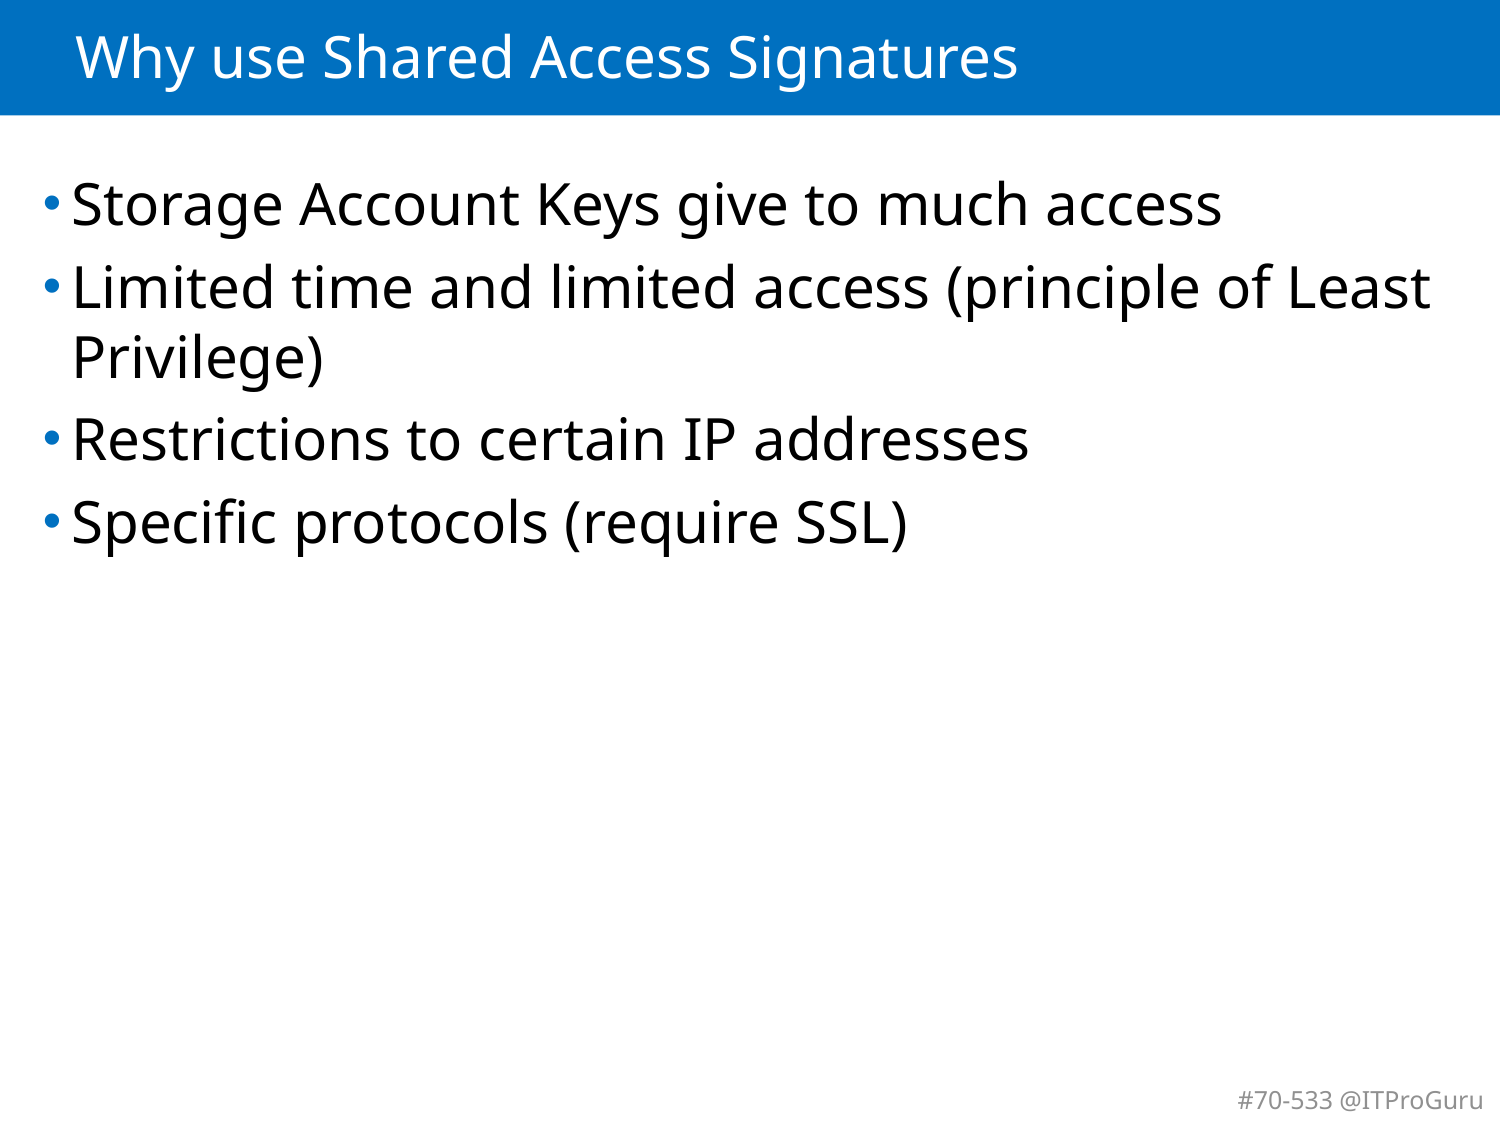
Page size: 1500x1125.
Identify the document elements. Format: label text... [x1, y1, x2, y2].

list Storage Account Keys give to much access Limited time and limited access (principle of Least Privilege) Restrictions to certain IP addresses Specific protocols (require SSL) [42, 167, 1450, 1013]
title Why use Shared Access Signatures [75, 0, 1351, 122]
